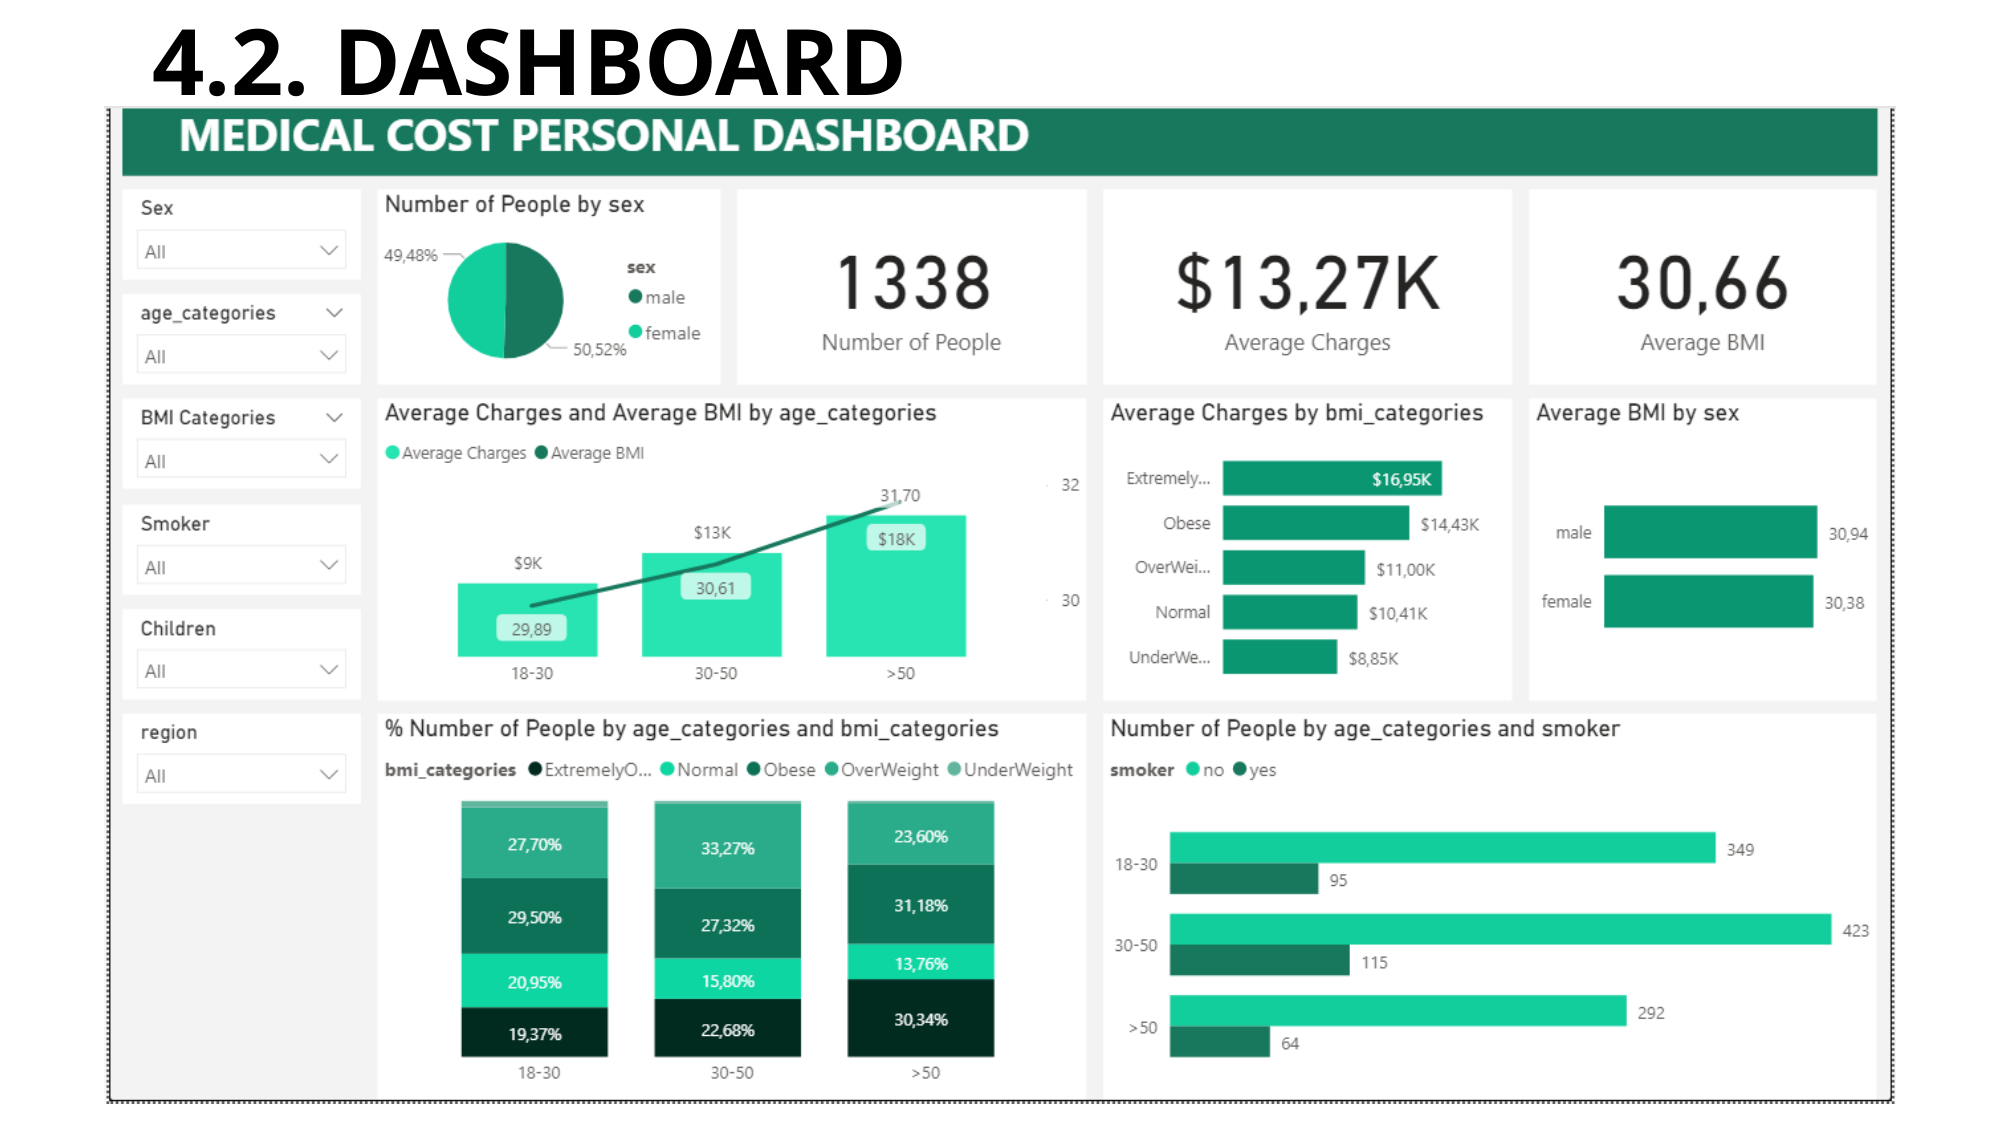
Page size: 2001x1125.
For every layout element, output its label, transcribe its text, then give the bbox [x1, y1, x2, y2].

picture [104, 106, 1896, 1104]
title 4.2. DASHBOARD [137, 20, 1863, 106]
